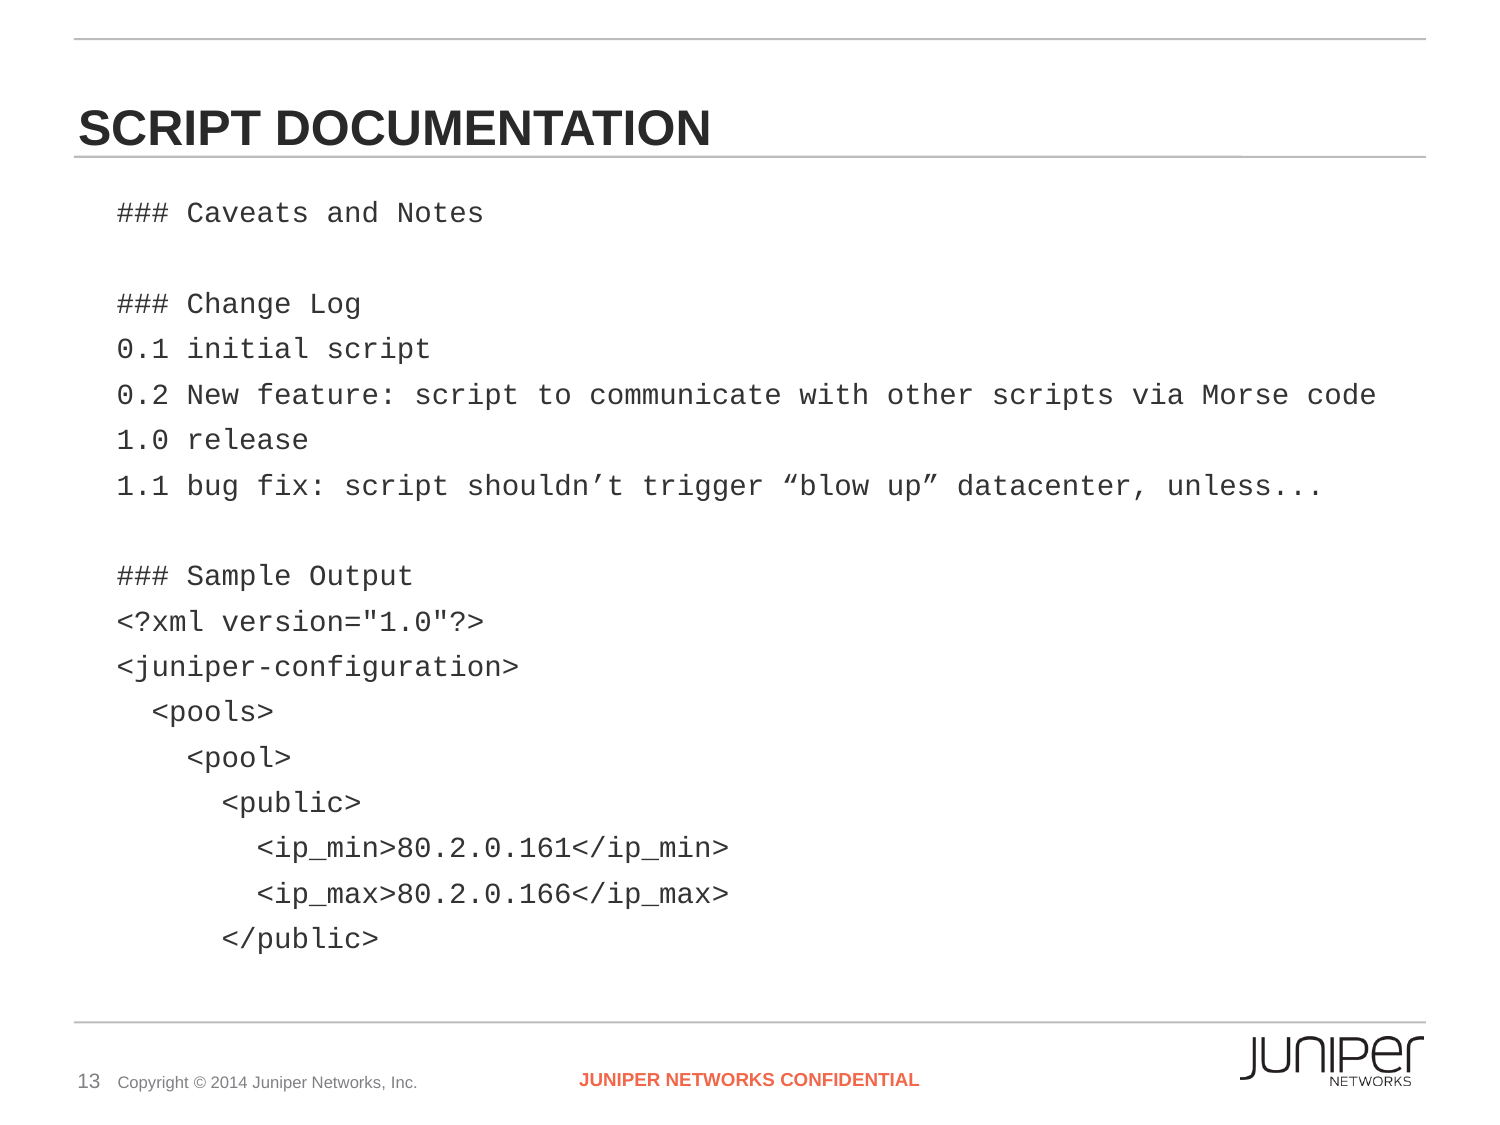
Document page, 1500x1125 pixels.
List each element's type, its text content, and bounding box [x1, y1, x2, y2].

list ### Caveats and Notes ### Change Log 0.1 initial script 0.2 New feature: script to communicate with other scripts via Morse code 1.0 release 1.1 bug fix: script shouldn’t trigger “blow up” datacenter, unless... ### Sample Output <?xml version="1.0"?> <juniper-configuration> <pools> <pool> <public> <ip_min>80.2.0.161</ip_min> <ip_max>80.2.0.166</ip_max> </public> [59, 185, 1411, 983]
picture [1240, 1036, 1424, 1086]
title Script Documentation [77, 41, 1427, 164]
